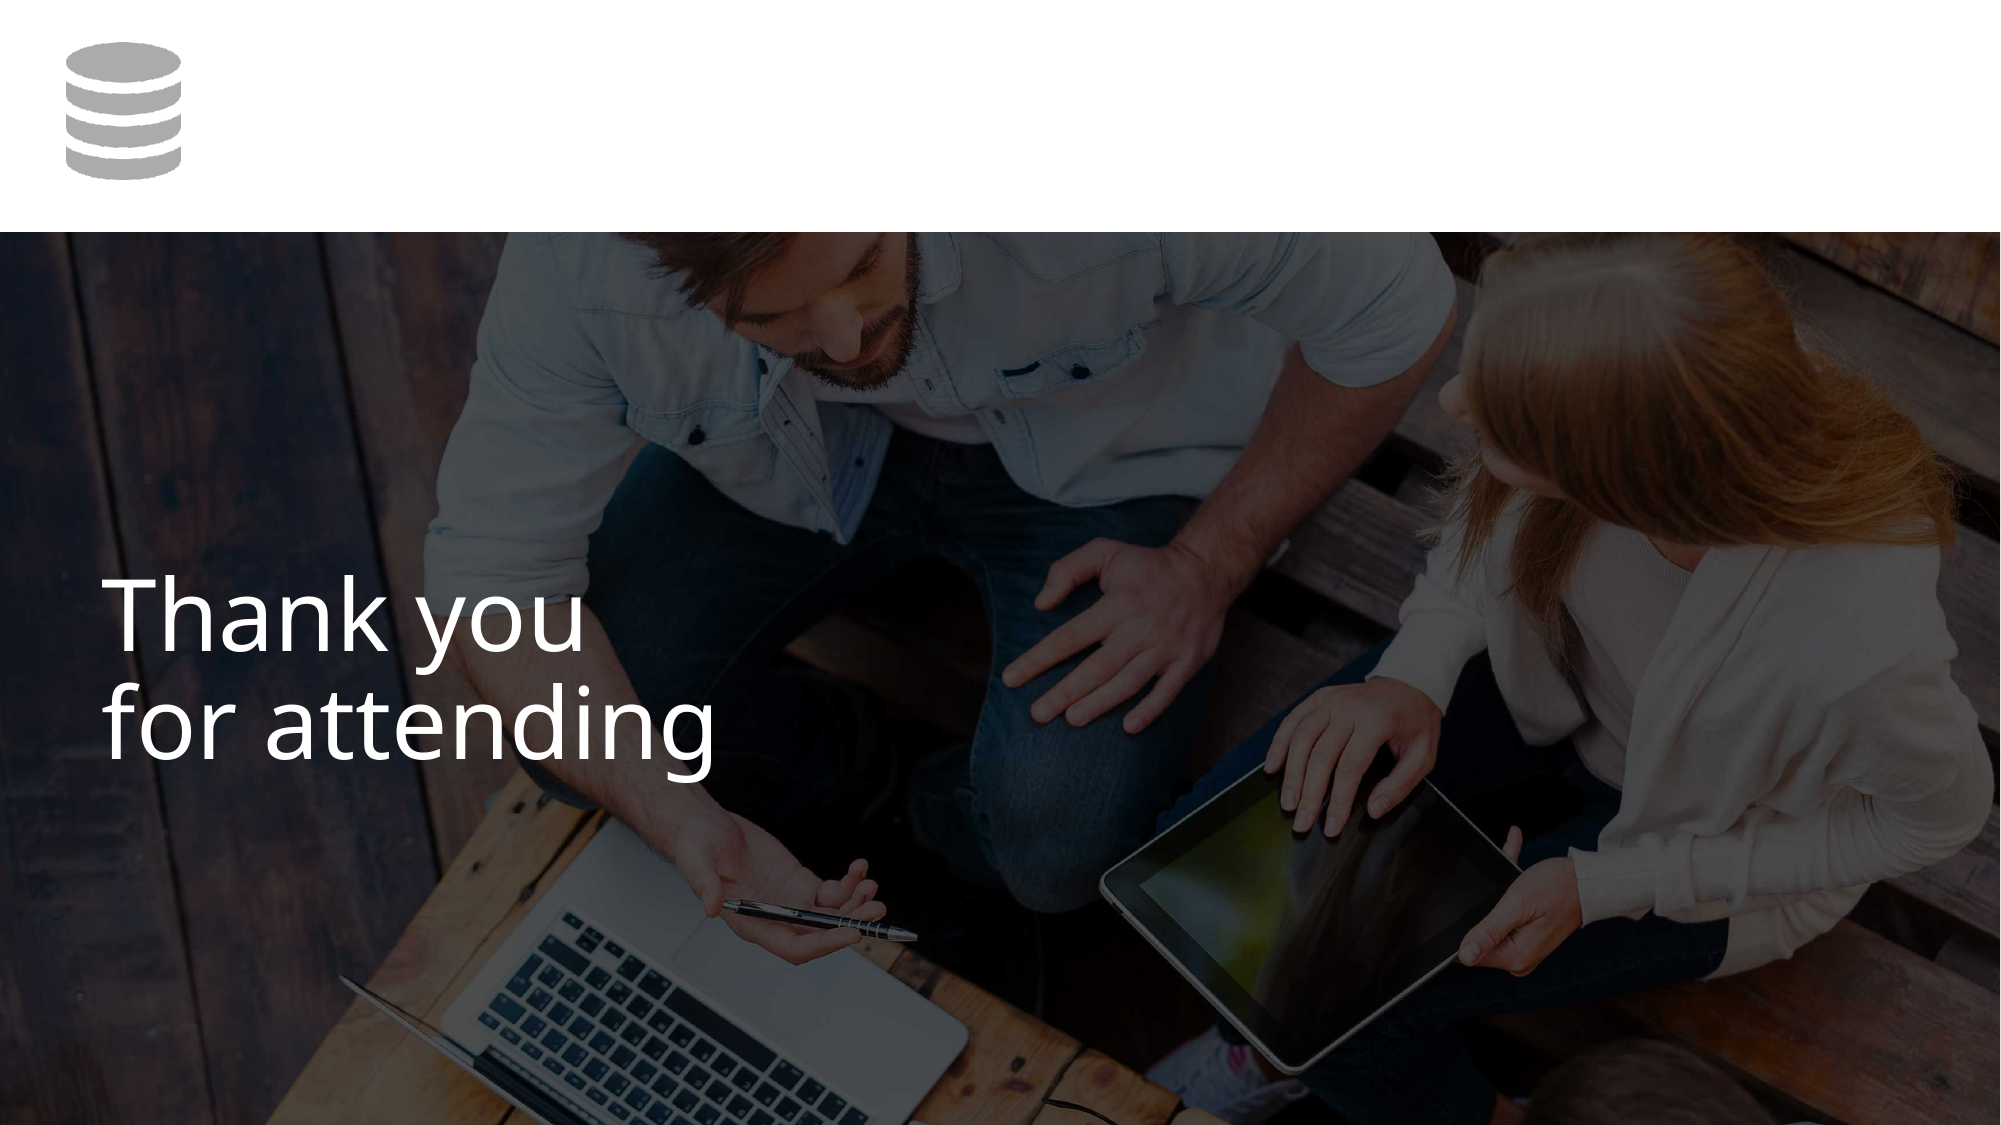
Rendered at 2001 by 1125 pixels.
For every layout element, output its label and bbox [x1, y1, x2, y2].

picture [54, 42, 192, 180]
picture [0, 232, 2001, 1125]
